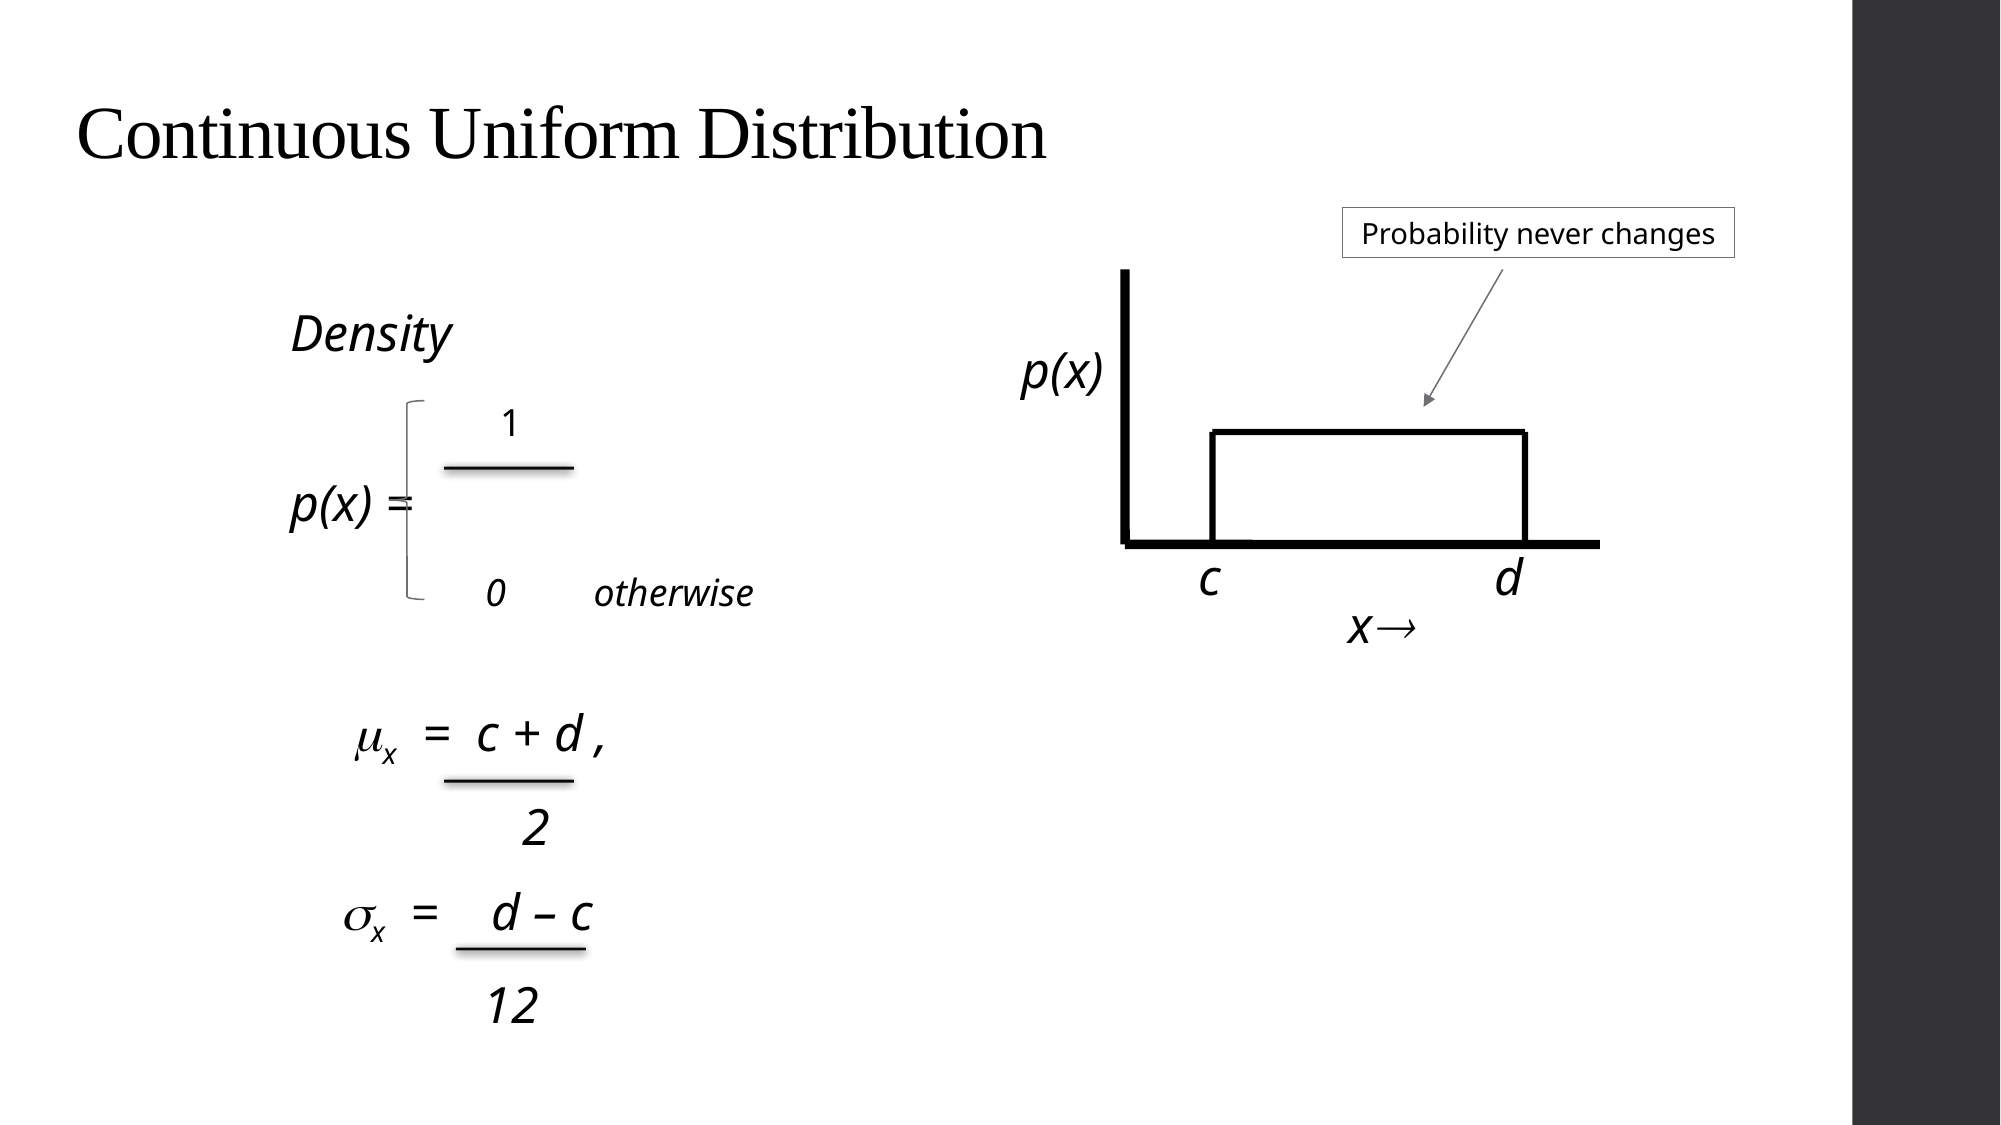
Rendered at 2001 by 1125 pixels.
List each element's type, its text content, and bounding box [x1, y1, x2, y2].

text_box [388, 399, 425, 601]
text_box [1009, 269, 1601, 662]
title Continuous Uniform Distribution [61, 0, 1652, 183]
text_box Probability never changes [1342, 207, 1735, 258]
text_box 1 [485, 391, 586, 452]
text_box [1423, 269, 1503, 408]
